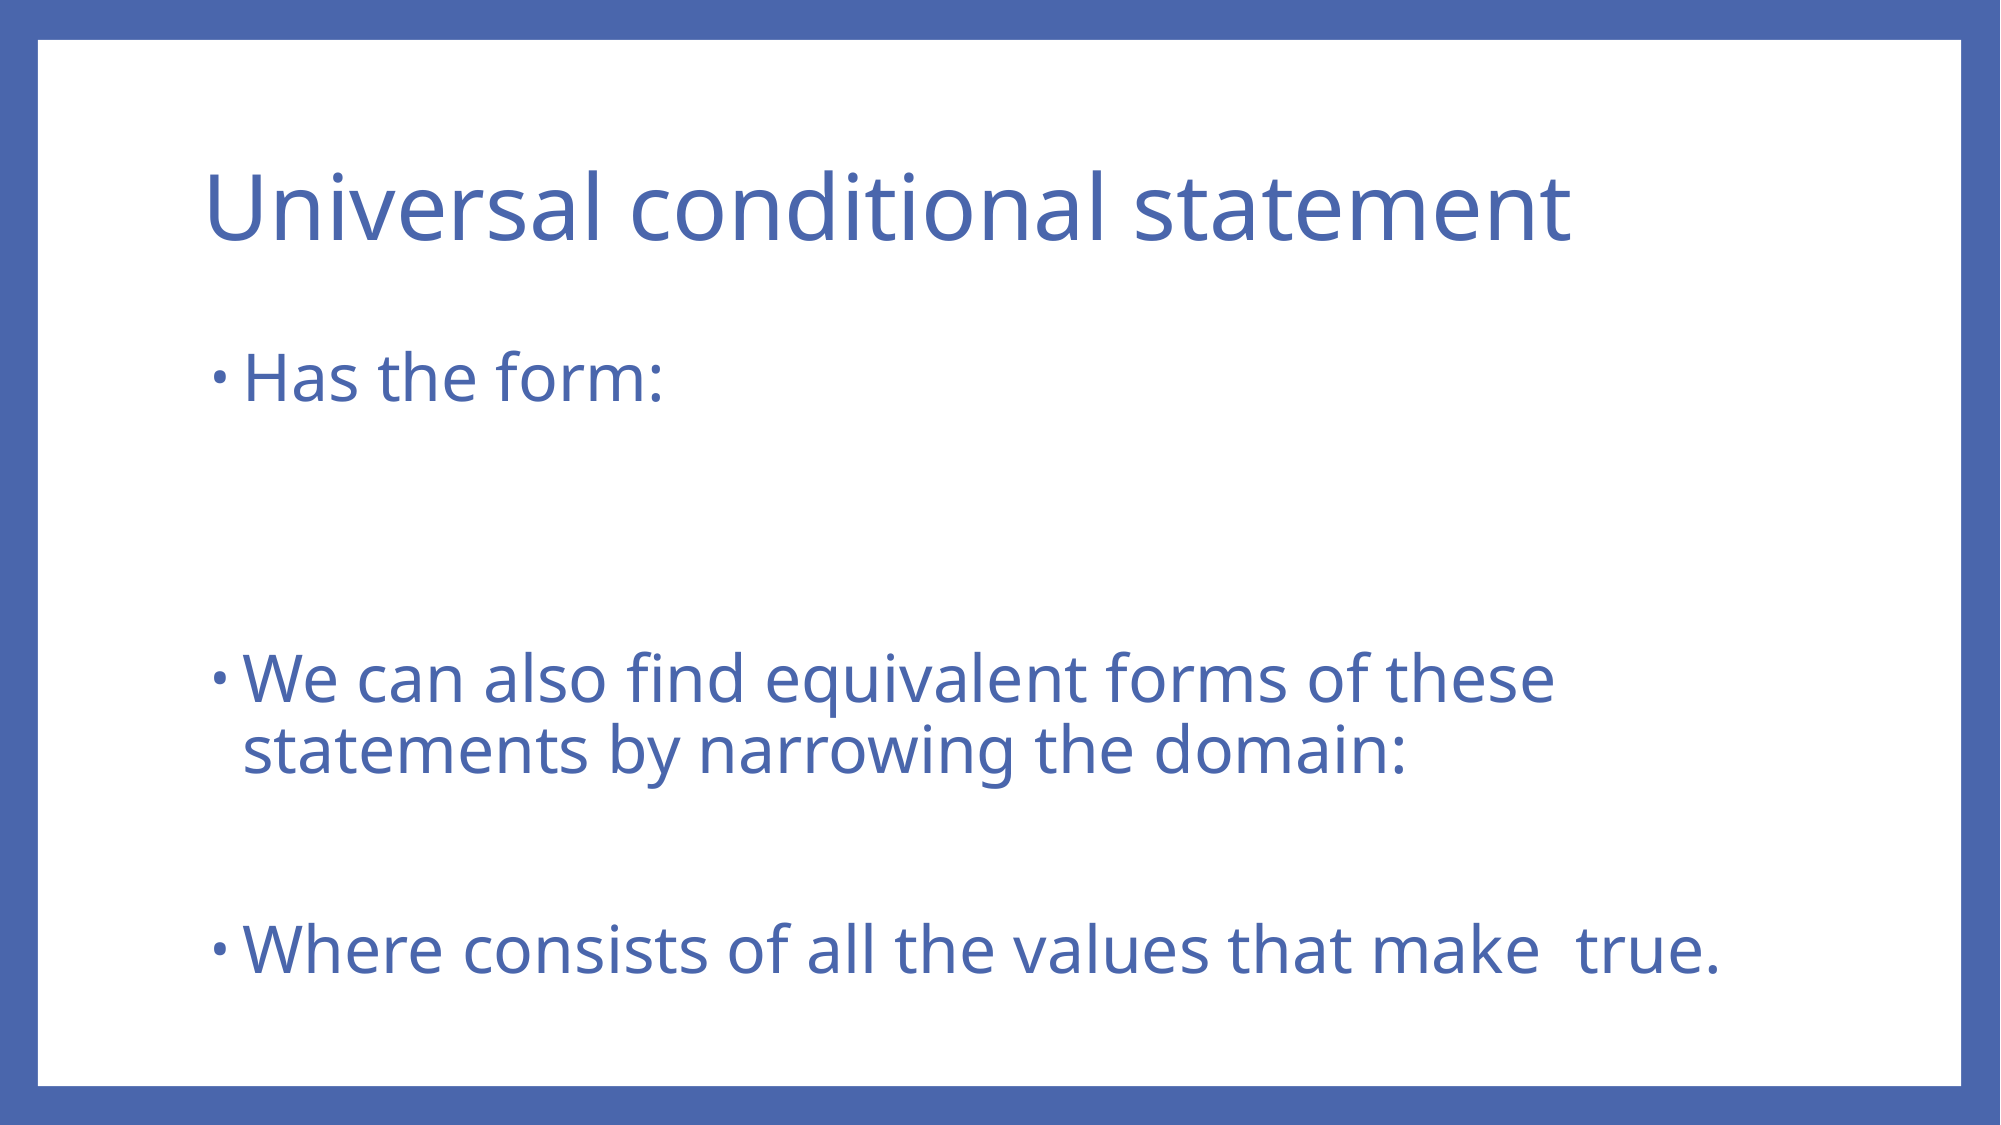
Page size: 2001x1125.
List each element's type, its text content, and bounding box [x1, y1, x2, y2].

title Universal conditional statement [187, 99, 1808, 323]
